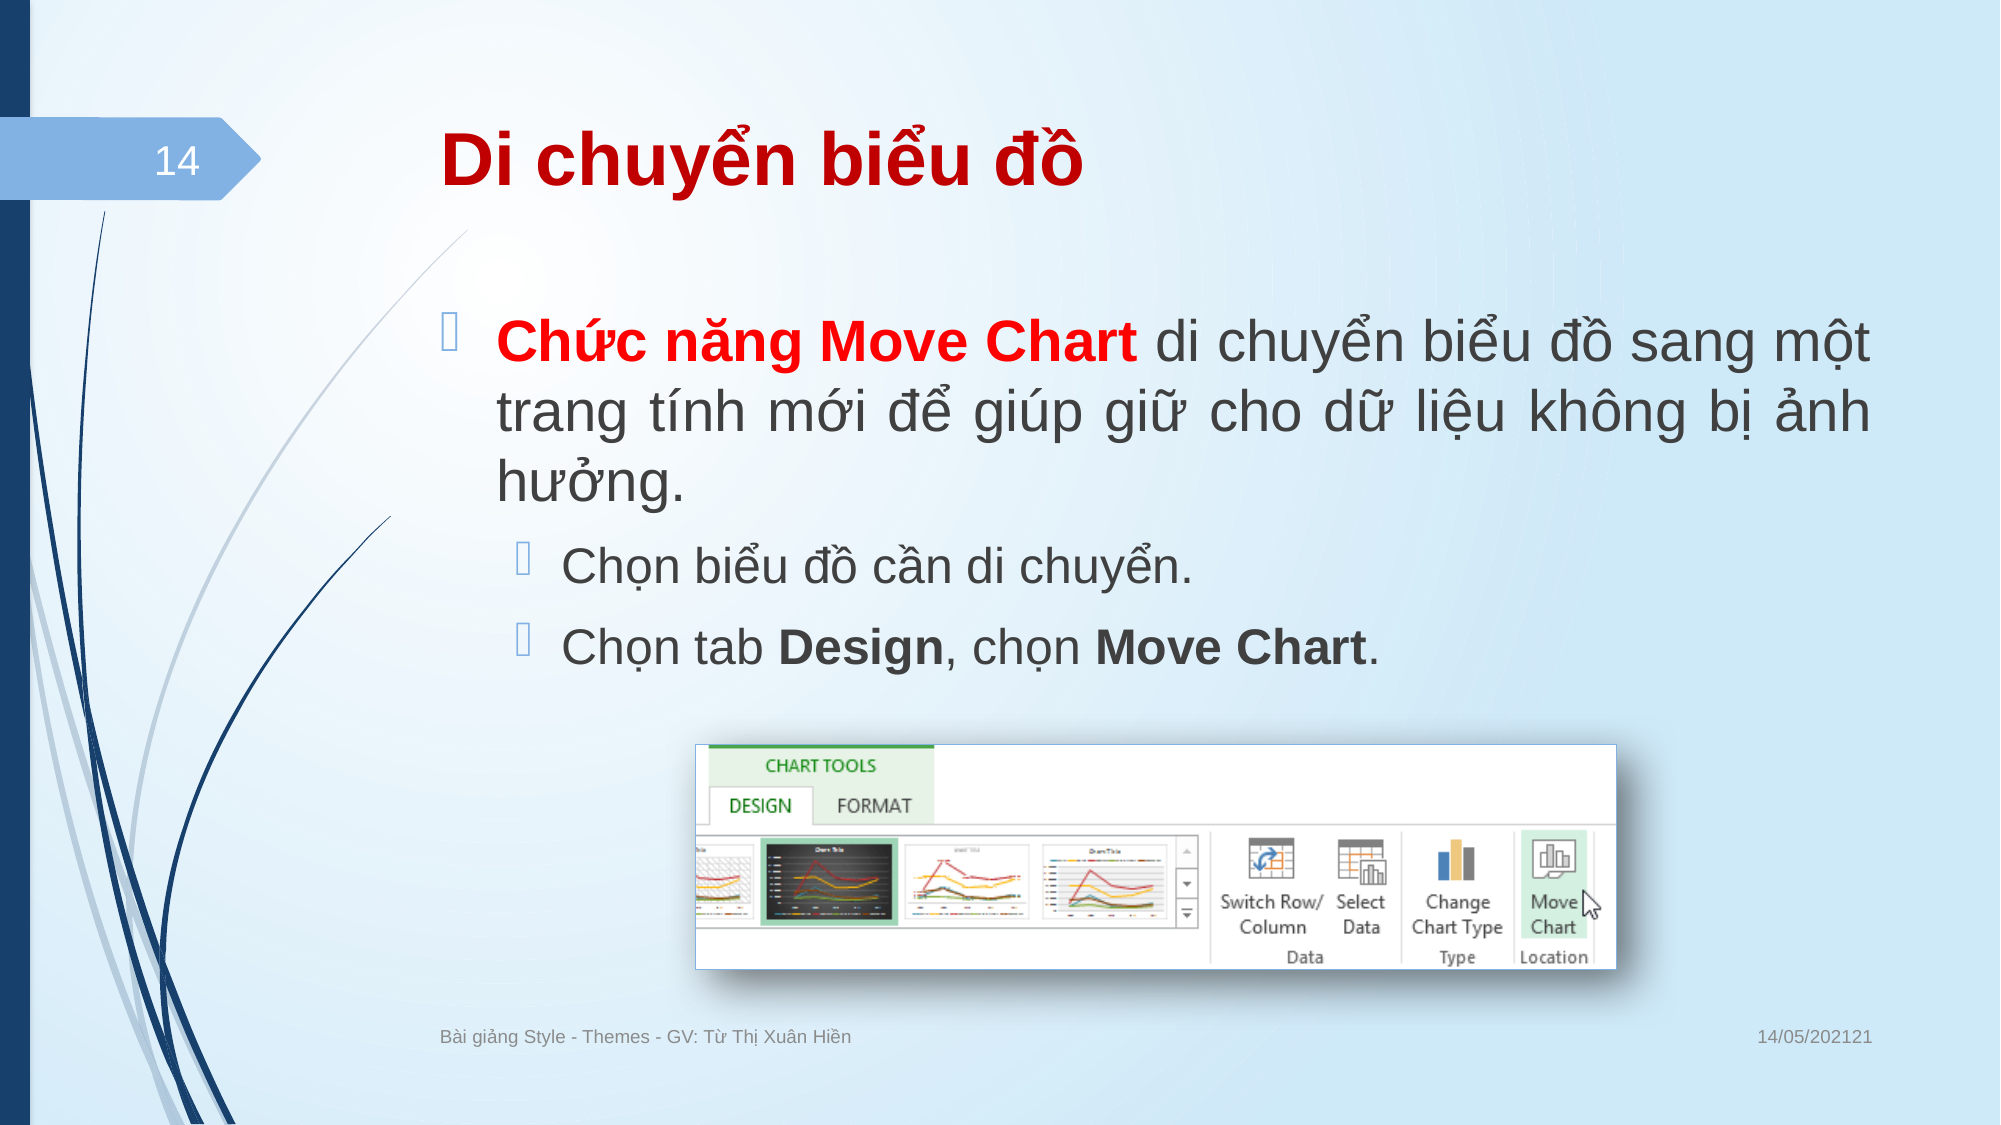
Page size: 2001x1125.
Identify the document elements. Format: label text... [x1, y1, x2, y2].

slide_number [1699, 1005, 1888, 1067]
picture [695, 744, 1617, 970]
title Di chuyển biểu đồ [425, 102, 1888, 261]
slide_number 14 [87, 129, 216, 190]
footer Bài giảng Style - Themes - GV: Từ Thị Xuân Hiền [424, 1006, 1675, 1067]
list Chức năng Move Chart di chuyển biểu đồ sang một trang tính mới để giúp giữ cho dữ liệu không bị ảnh hưởng. Chọn biểu đồ cần di chuyển. Chọn tab Design, chọn Move Chart. [424, 295, 1888, 970]
